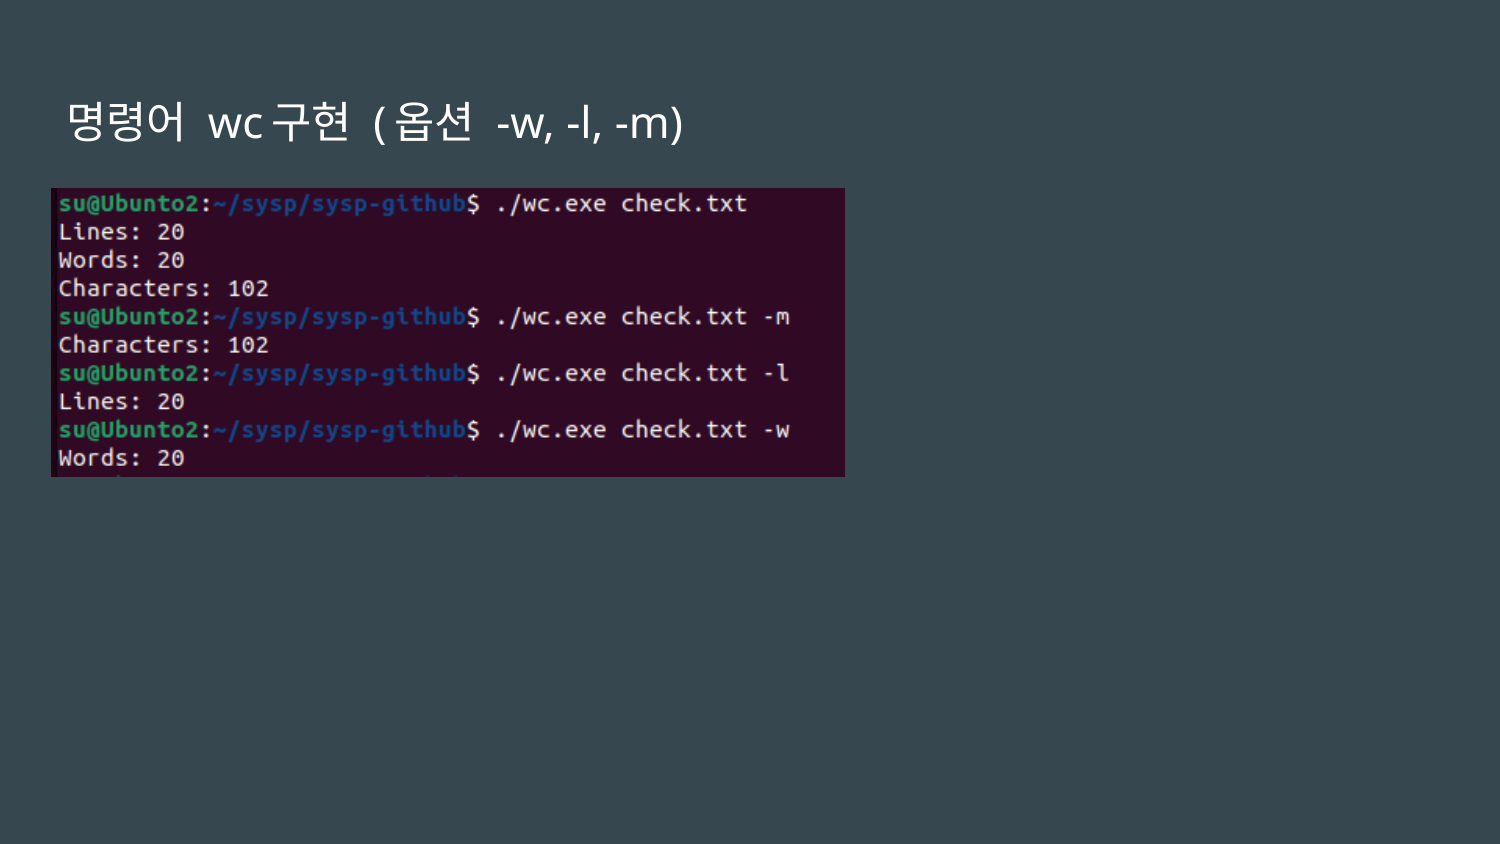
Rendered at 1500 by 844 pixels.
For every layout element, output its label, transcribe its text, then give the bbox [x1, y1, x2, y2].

picture [50, 188, 846, 477]
title 명령어 wc구현 (옵션 -w, -l, -m) [51, 72, 1449, 167]
